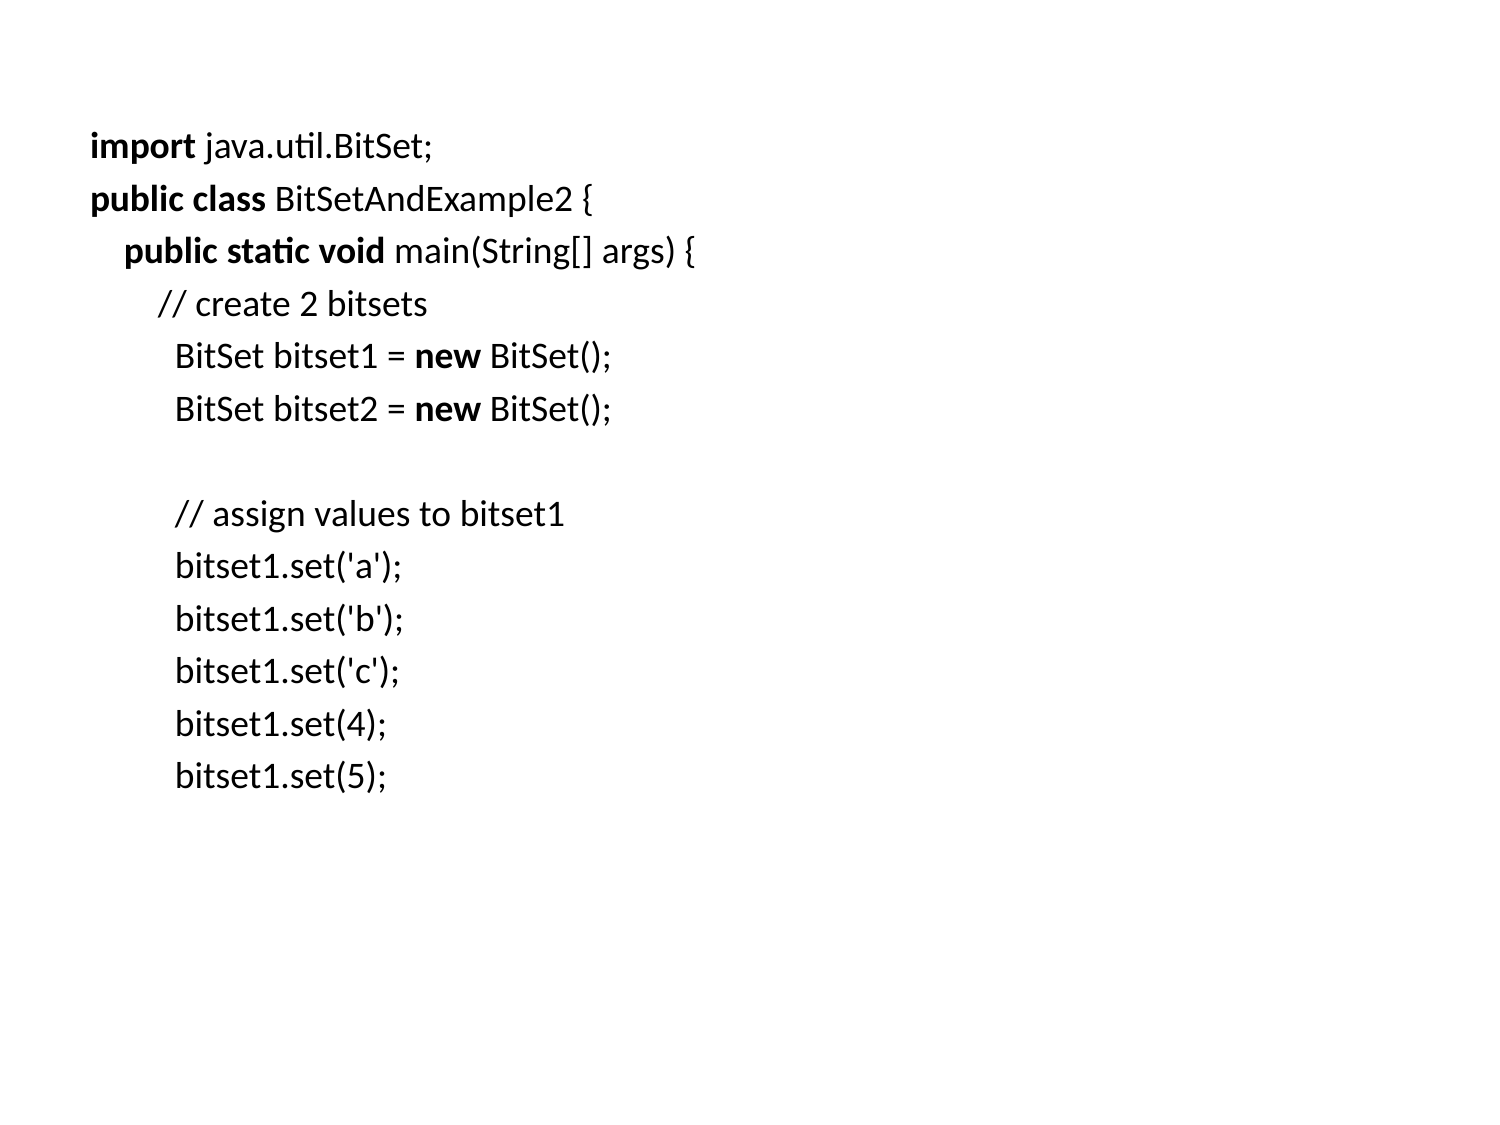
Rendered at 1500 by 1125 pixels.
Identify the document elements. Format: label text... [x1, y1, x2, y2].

list import java.util.BitSet; public class BitSetAndExample2 { public static void main(String[] args) { // create 2 bitsets BitSet bitset1 = new BitSet(); BitSet bitset2 = new BitSet(); // assign values to bitset1 bitset1.set('a'); bitset1.set('b'); bitset1.set('c'); bitset1.set(4); bitset1.set(5); [75, 113, 1425, 857]
